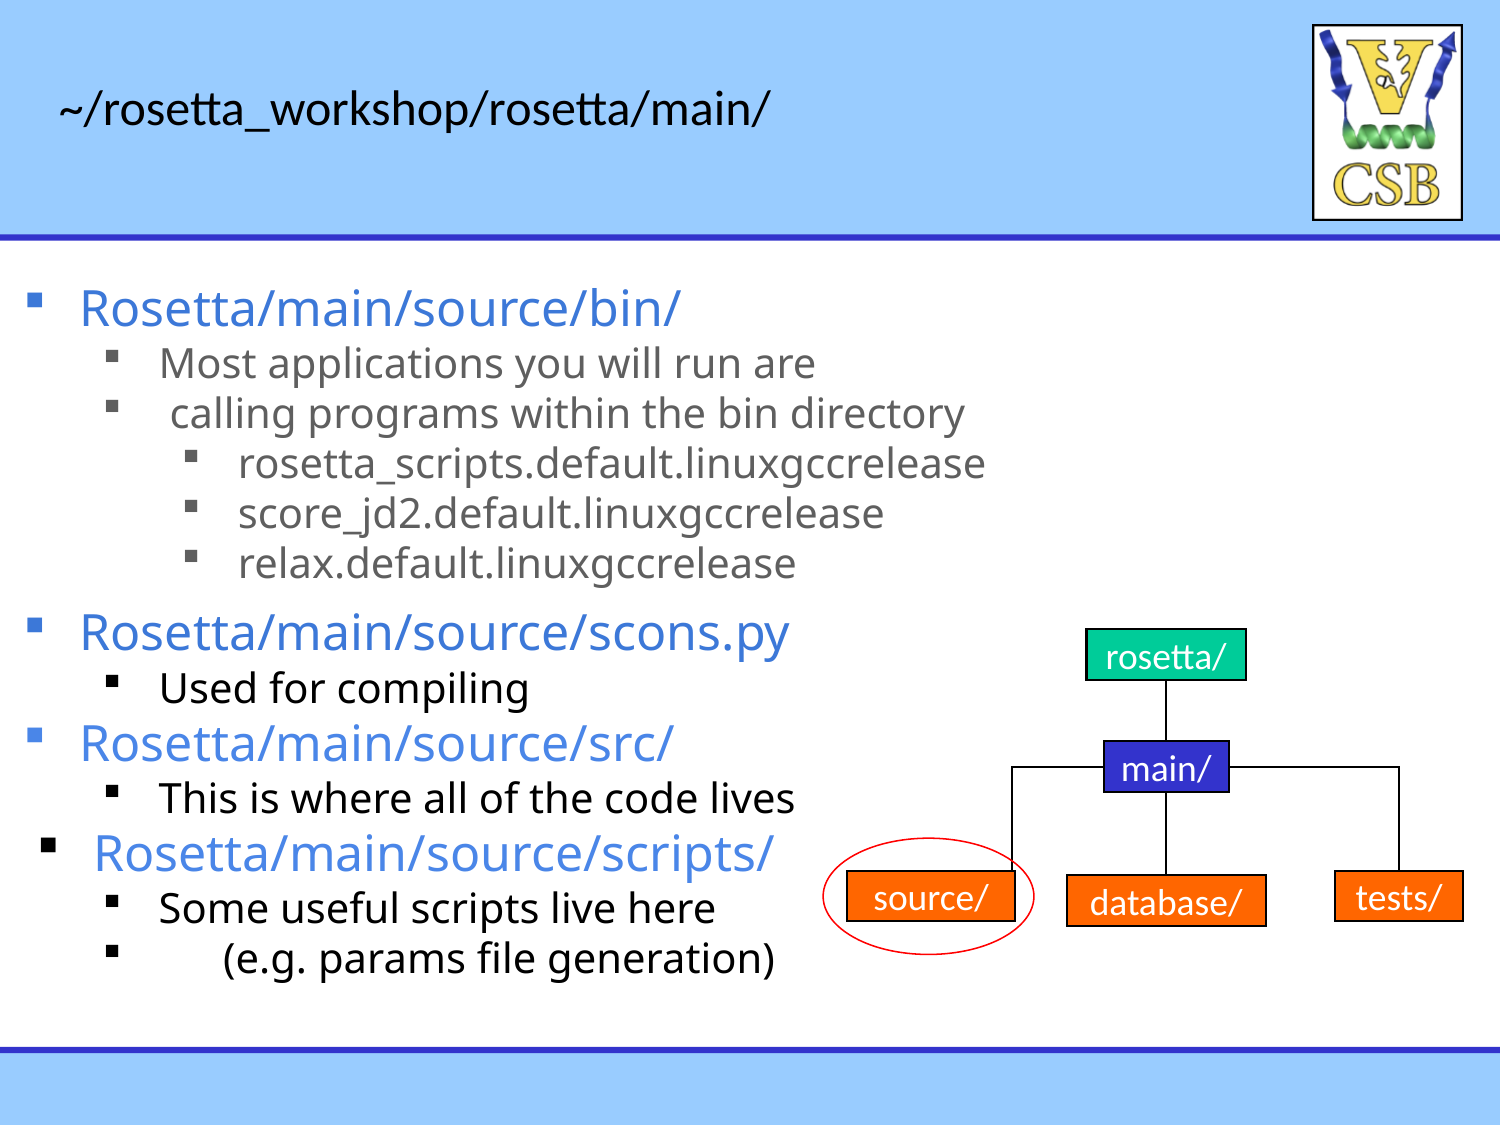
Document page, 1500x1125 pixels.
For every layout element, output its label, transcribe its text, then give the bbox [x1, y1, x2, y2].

text_box ~/rosetta_workshop/rosetta/main/ [43, 60, 968, 143]
text_box [823, 863, 842, 930]
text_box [846, 629, 1464, 926]
text_box [849, 935, 1006, 955]
picture [1312, 24, 1463, 221]
list Rosetta/main/source/bin/ Most applications you will run are calling programs within the bin directory rosetta_scripts.default.linuxgccrelease score_jd2.default.linuxgccrelease relax.default.linuxgccrelease Rosetta/main/source/scons.py Used for compiling Rosetta/main/source/src/ This is where all of the code lives Rosetta/main/source/scripts/ Some useful scripts live here (e.g. params file generation) [0, 261, 1035, 1085]
